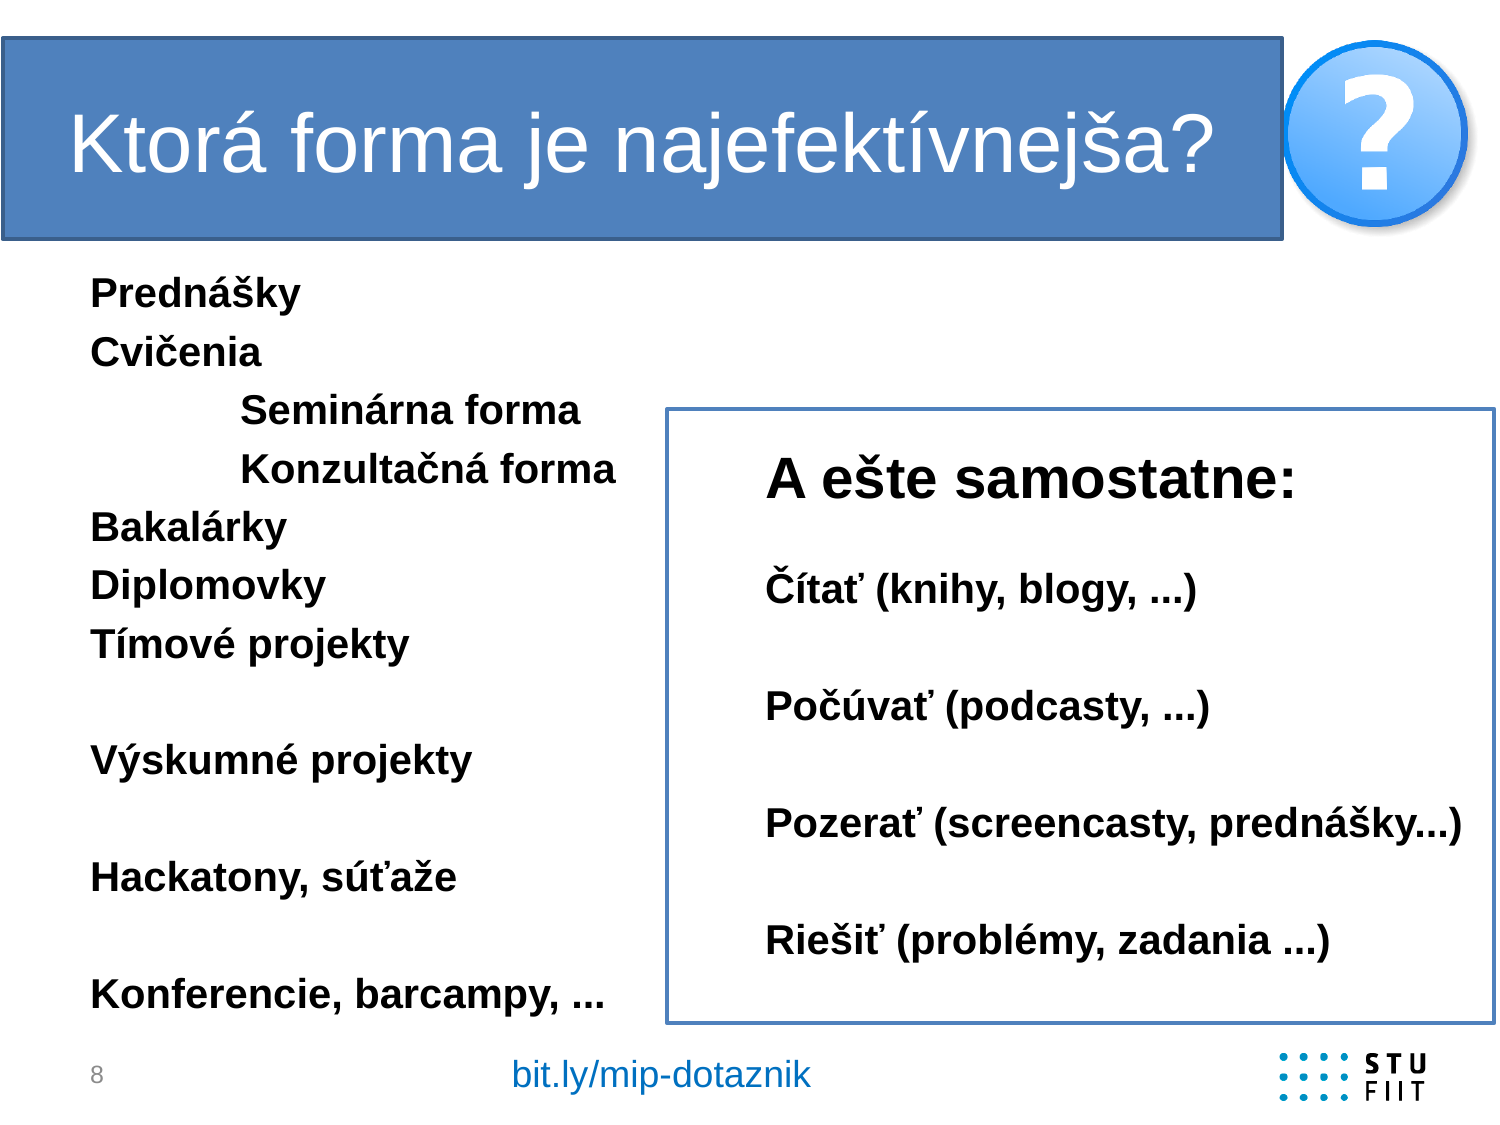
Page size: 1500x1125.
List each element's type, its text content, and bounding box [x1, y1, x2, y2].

text_box A ešte samostatne: [749, 408, 1500, 542]
picture [1281, 40, 1479, 238]
text_box [1478, 542, 1496, 554]
text_box [1478, 1010, 1496, 1025]
text_box Čítať (knihy, blogy, ...) Počúvať (podcasty, ...) Pozerať (screencasty, prednášky...) Riešiť (problémy, zadania ...) [749, 554, 1500, 1010]
picture [1269, 1071, 1436, 1118]
text_box bit.ly/mip-dotaznik [496, 1042, 1004, 1103]
slide_number 8 [75, 1043, 425, 1104]
list Prednášky Cvičenia Seminárna forma Konzultačná forma Bakalárky Diplomovky Tímové projekty Výskumné projekty Hackatony, súťaže Konferencie, barcampy, ... [75, 258, 1478, 1071]
text_box Ktorá forma je najefektívnejša? [1, 36, 1284, 241]
